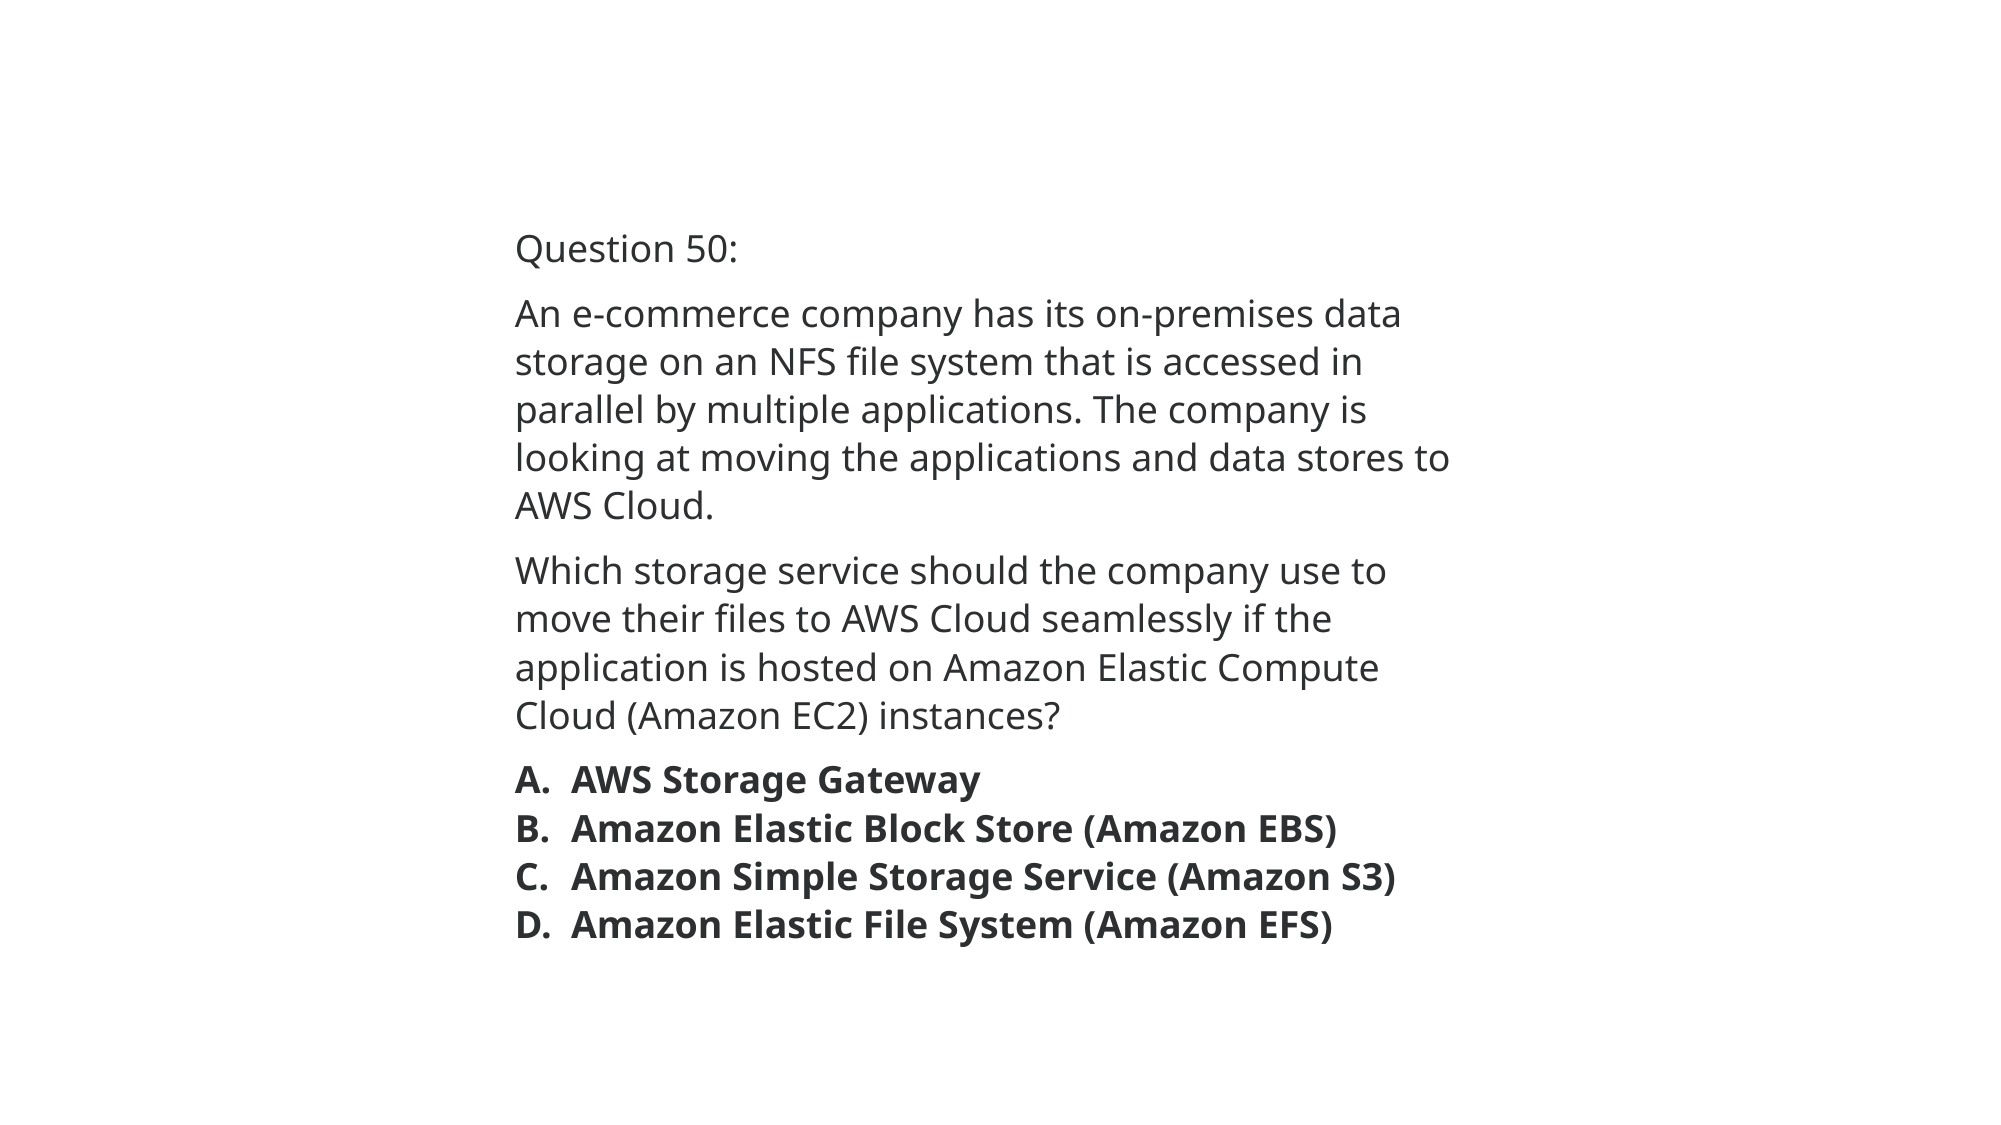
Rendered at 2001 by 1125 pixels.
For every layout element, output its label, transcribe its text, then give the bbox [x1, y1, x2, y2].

text_box Question 50: An e-commerce company has its on-premises data storage on an NFS file system that is accessed in parallel by multiple applications. The company is looking at moving the applications and data stores to AWS Cloud. Which storage service should the company use to move their files to AWS Cloud seamlessly if the application is hosted on Amazon Elastic Compute Cloud (Amazon EC2) instances? AWS Storage Gateway Amazon Elastic Block Store (Amazon EBS) Amazon Simple Storage Service (Amazon S3) Amazon Elastic File System (Amazon EFS) [500, 214, 1501, 954]
